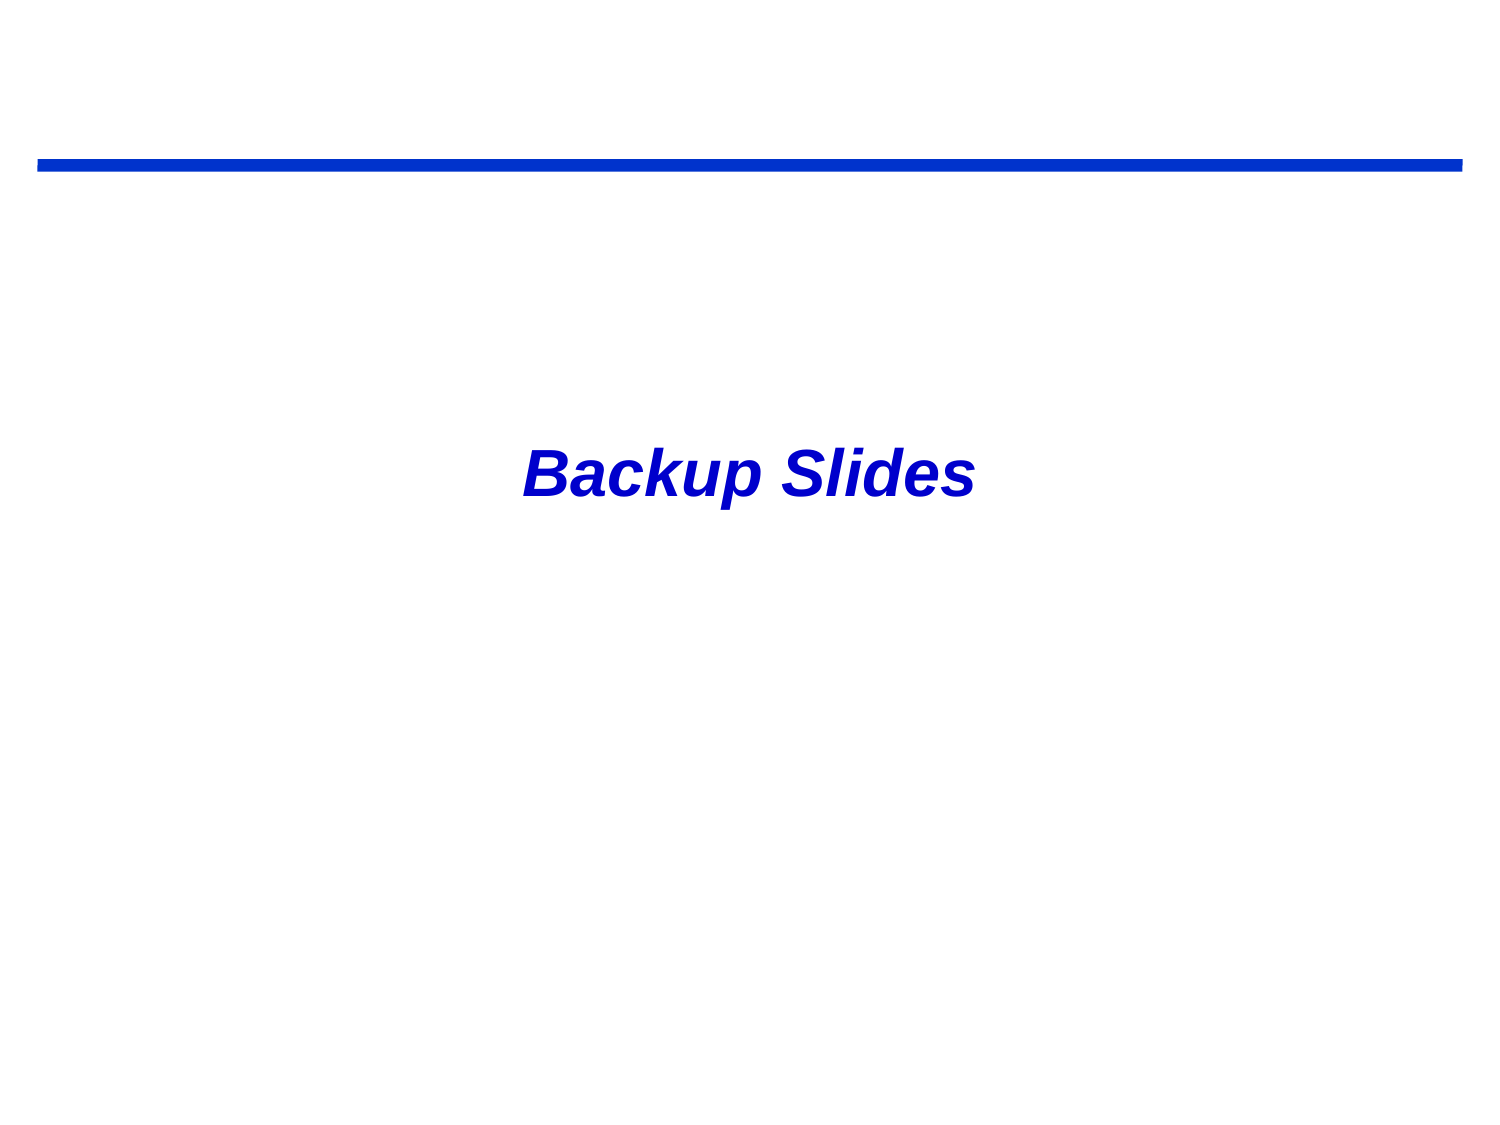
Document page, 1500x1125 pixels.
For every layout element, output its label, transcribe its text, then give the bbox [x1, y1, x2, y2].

title Backup Slides [112, 349, 1388, 591]
